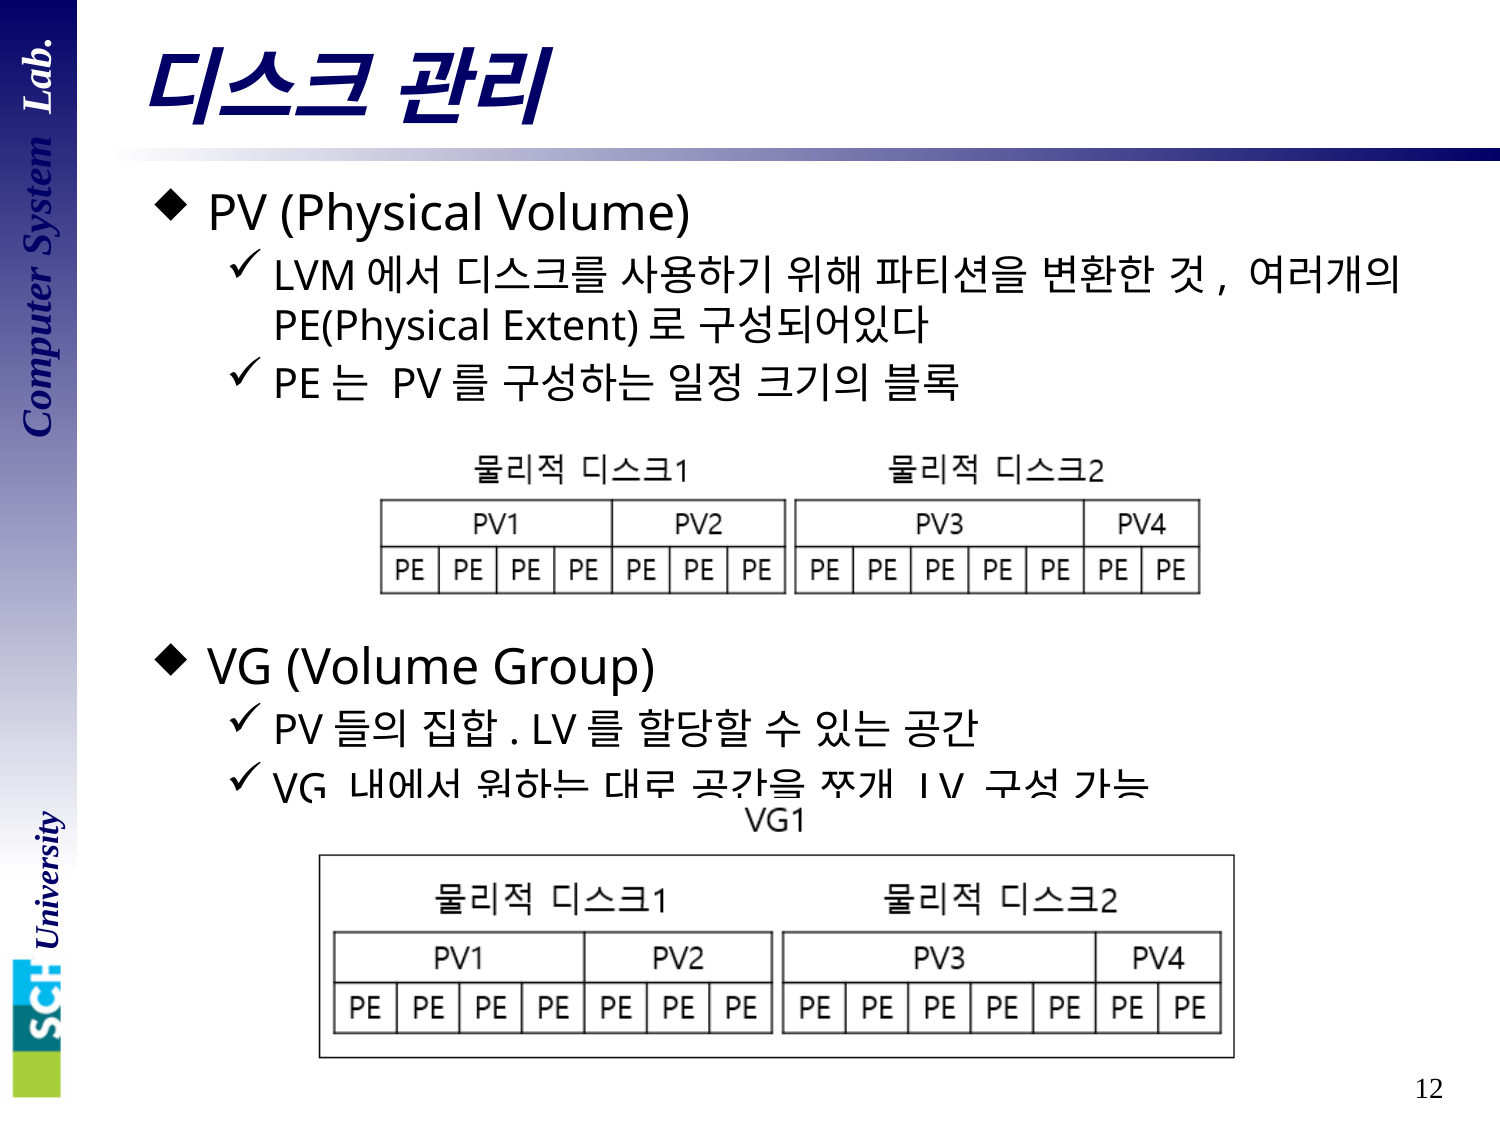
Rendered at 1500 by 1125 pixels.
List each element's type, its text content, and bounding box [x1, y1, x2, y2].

list PV (Physical Volume) LVM에서 디스크를 사용하기 위해 파티션을 변환한 것, 여러개의 PE(Physical Extent)로 구성되어있다 PE는 PV를 구성하는 일정 크기의 블록 VG (Volume Group) PV들의 집합. LV를 할당할 수 있는 공간 VG 내에서 원하는 대로 공간을 쪼개 LV 구성 가능 [135, 172, 1448, 1100]
picture [312, 798, 1242, 1067]
title 디스크 관리 [123, 25, 1460, 143]
picture [5, 952, 69, 1104]
picture [371, 444, 1215, 605]
